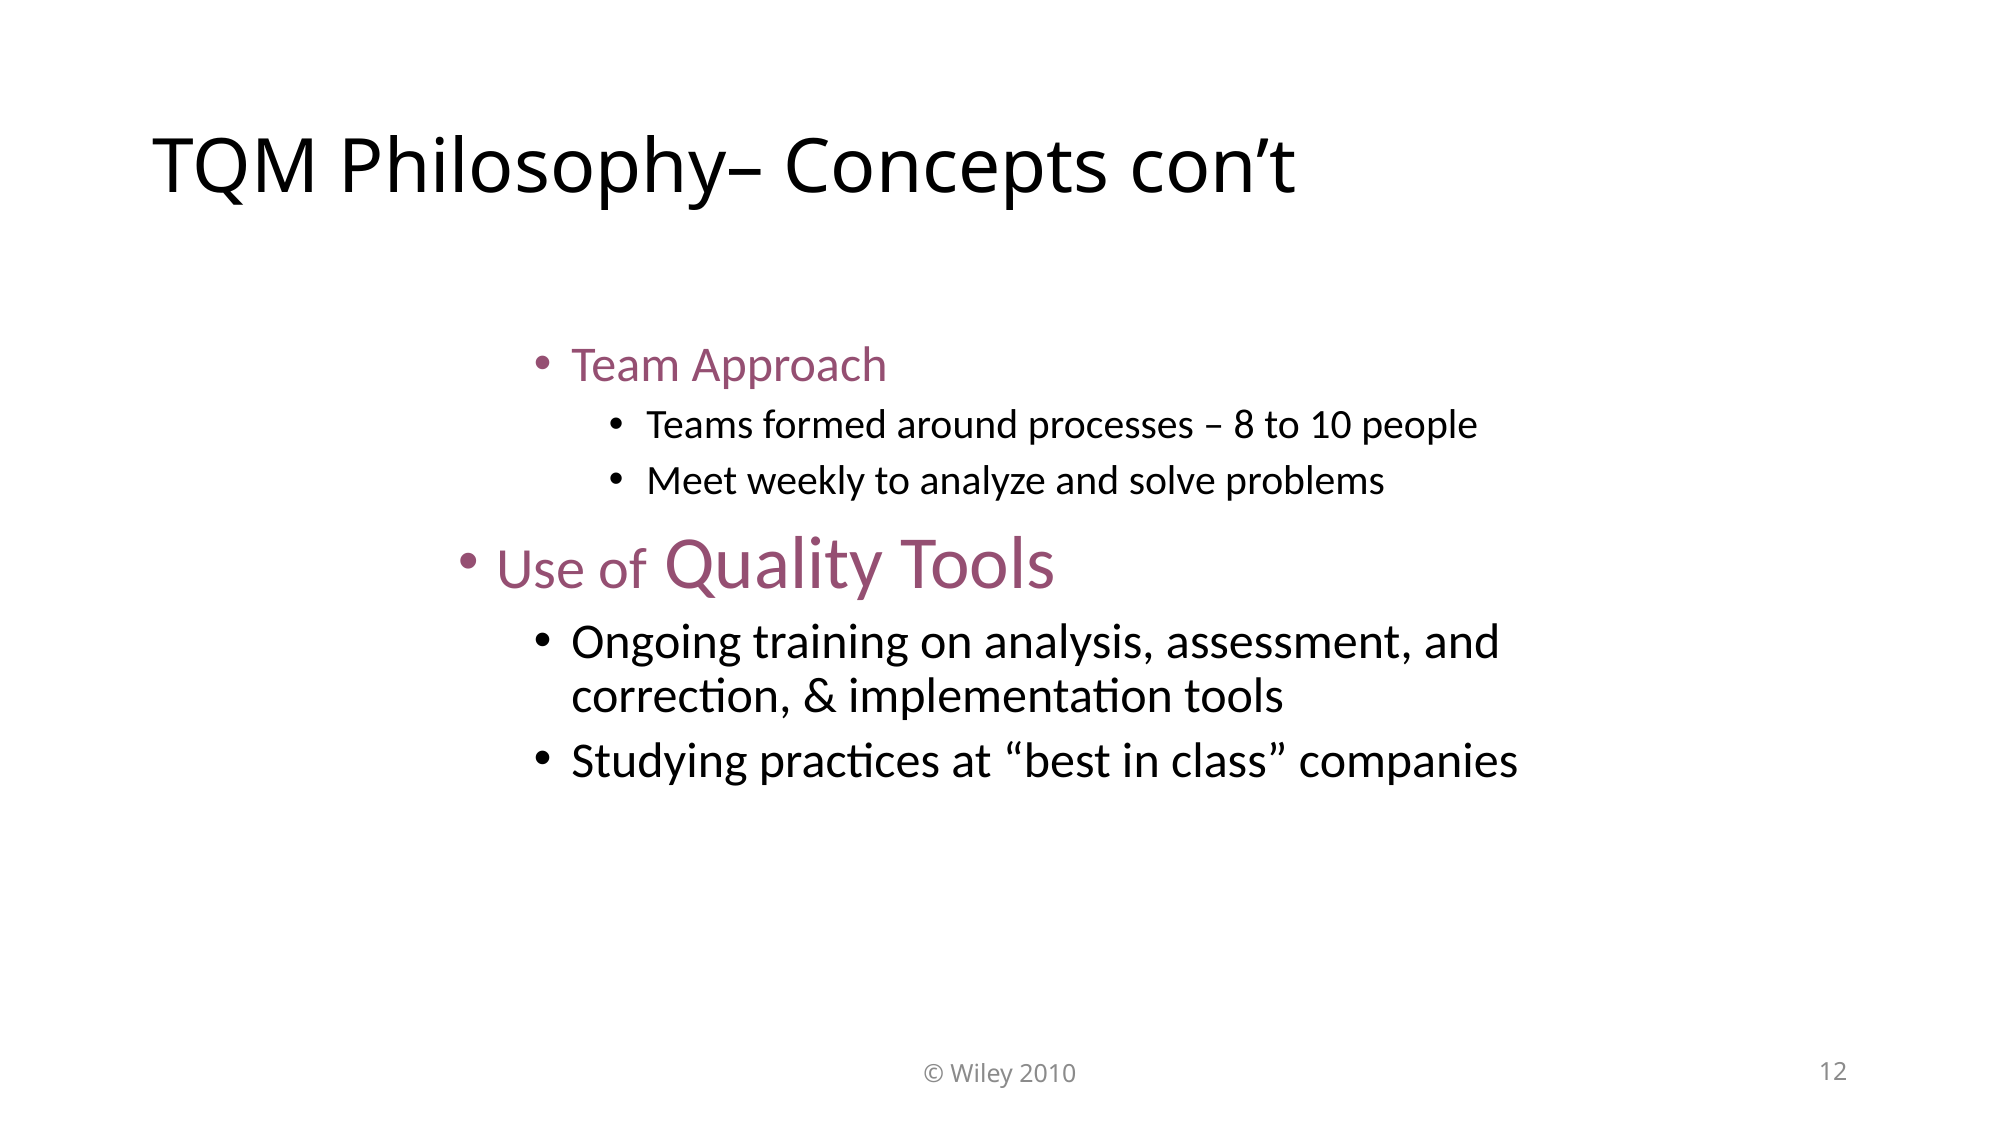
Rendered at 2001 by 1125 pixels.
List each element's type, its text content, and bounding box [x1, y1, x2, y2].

slide_number 12 [1412, 1042, 1863, 1103]
list Team Approach Teams formed around processes – 8 to 10 people Meet weekly to analyze and solve problems Use of Quality Tools Ongoing training on analysis, assessment, and correction, & implementation tools Studying practices at “best in class” companies [444, 331, 1719, 1063]
footer © Wiley 2010 [662, 1063, 1338, 1103]
title TQM Philosophy– Concepts con’t [137, 59, 1863, 278]
